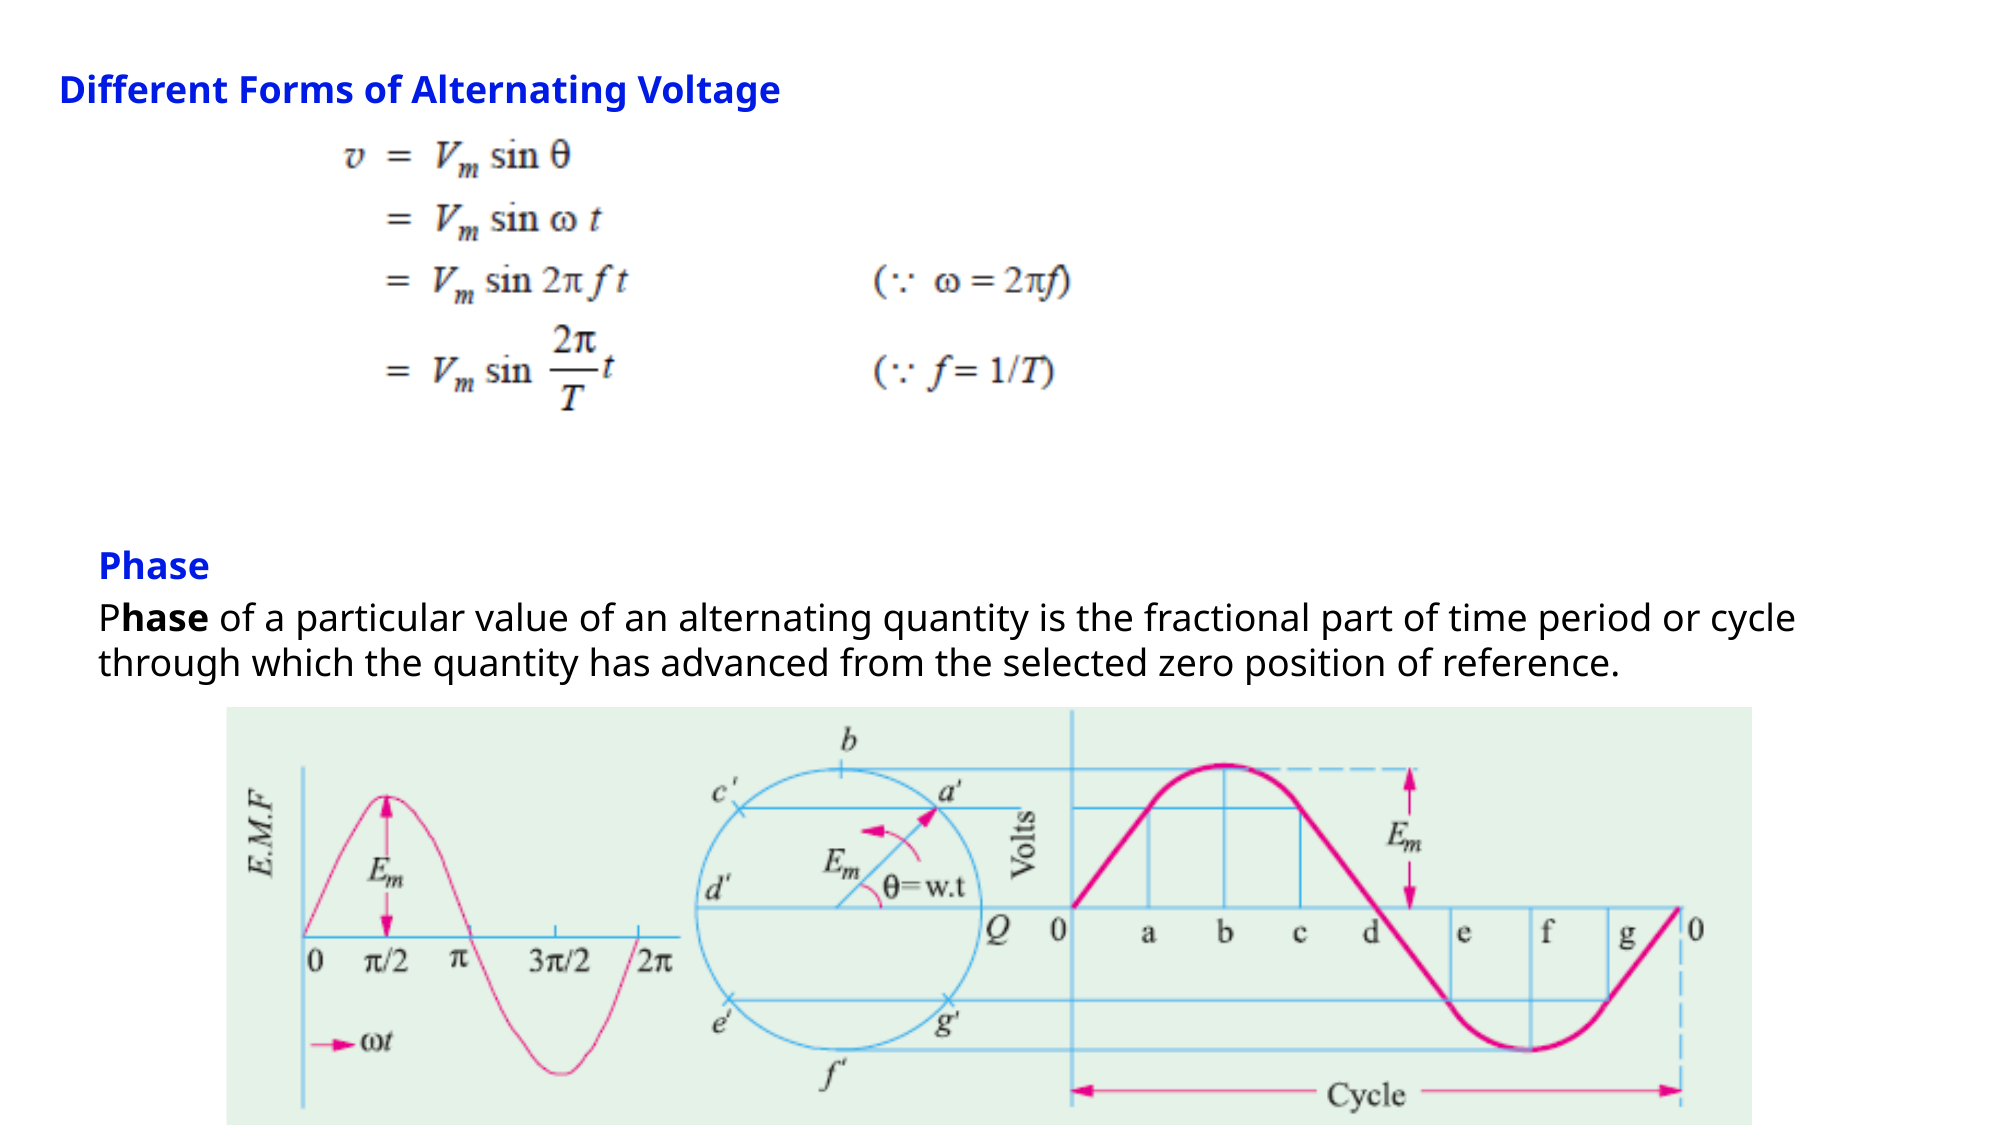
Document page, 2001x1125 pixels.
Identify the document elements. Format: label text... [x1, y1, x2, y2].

text_box Phase of a particular value of an alternating quantity is the fractional part of time period or cycle through which the quantity has advanced from the selected zero position of reference. [83, 586, 1853, 692]
text_box Different Forms of Alternating Voltage [43, 58, 797, 118]
picture [225, 707, 1752, 1125]
text_box Phase [83, 534, 226, 586]
picture [320, 118, 1143, 425]
